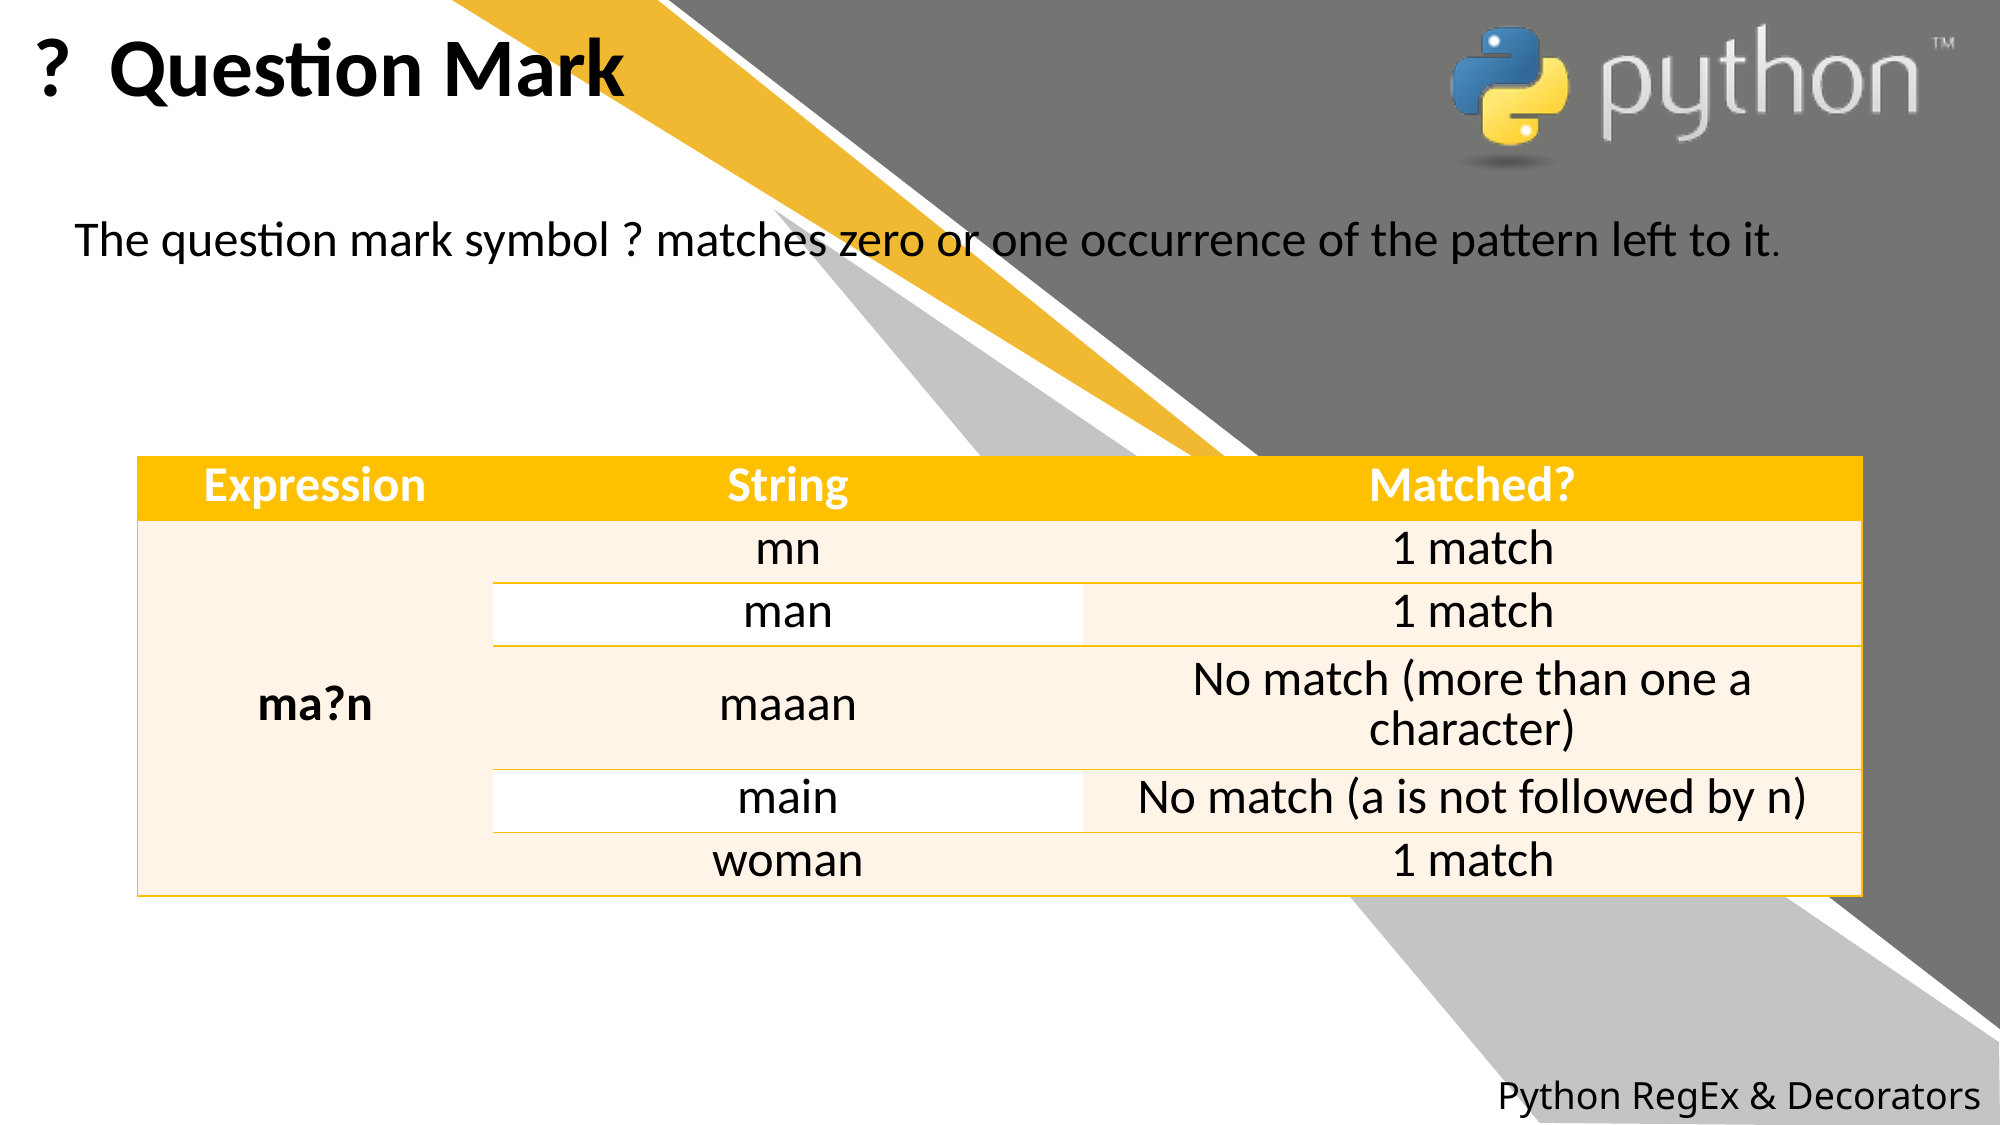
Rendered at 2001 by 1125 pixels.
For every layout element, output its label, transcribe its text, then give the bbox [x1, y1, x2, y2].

table_header Expression [138, 458, 493, 519]
text_box [894, 274, 1226, 456]
text_box [667, 0, 2000, 1031]
table_cell mn [493, 521, 1083, 582]
picture [1437, 6, 2000, 178]
text_box The question mark symbol ? matches zero or one occurrence of the pattern left to it. [59, 198, 1896, 274]
table_cell main [493, 770, 1083, 832]
text_box [646, 121, 906, 198]
table_cell woman [493, 833, 1083, 895]
table_cell maaan [493, 647, 1083, 769]
text_box [1348, 897, 2000, 1064]
text_box [826, 274, 1139, 456]
table_header Matched? [1083, 458, 1861, 519]
text_box ? Question Mark [19, 6, 1093, 121]
table_cell No match (a is not followed by n) [1083, 770, 1861, 832]
text_box Python RegEx & Decorators [1404, 1064, 2000, 1125]
table_cell No match (more than one a character) [1083, 647, 1861, 769]
text_box [449, 0, 667, 6]
table_cell 1 match [1083, 521, 1861, 582]
table_header String [493, 458, 1083, 519]
table_cell 1 match [1083, 584, 1861, 645]
table_cell ma?n [138, 521, 493, 895]
table_cell man [493, 584, 1083, 645]
table_cell 1 match [1083, 833, 1861, 895]
